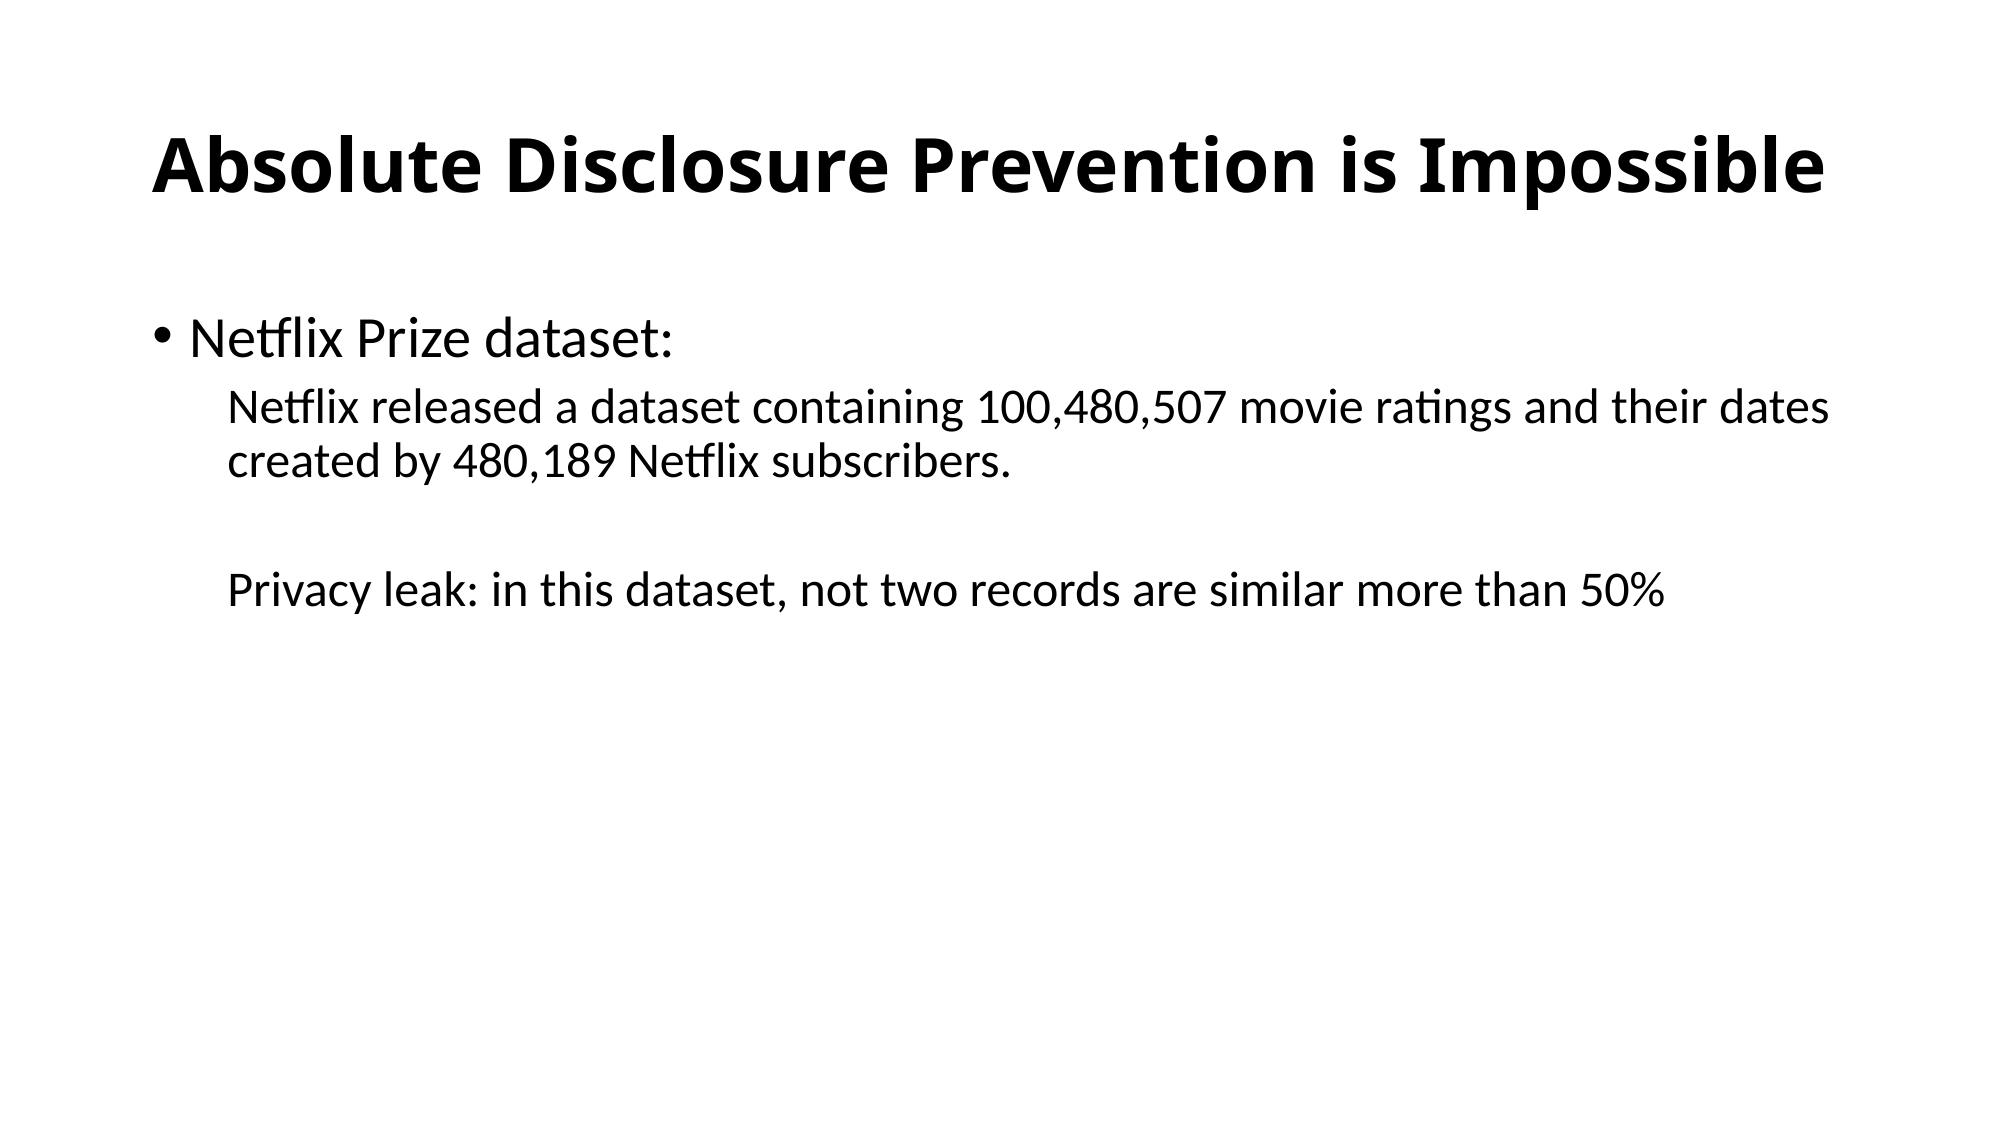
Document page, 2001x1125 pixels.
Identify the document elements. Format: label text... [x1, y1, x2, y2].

title Absolute Disclosure Prevention is Impossible [137, 59, 1863, 278]
list Netflix Prize dataset: Netflix released a dataset containing 100,480,507 movie ratings and their dates created by 480,189 Netflix subscribers. Privacy leak: in this dataset, not two records are similar more than 50% [137, 299, 1863, 1014]
